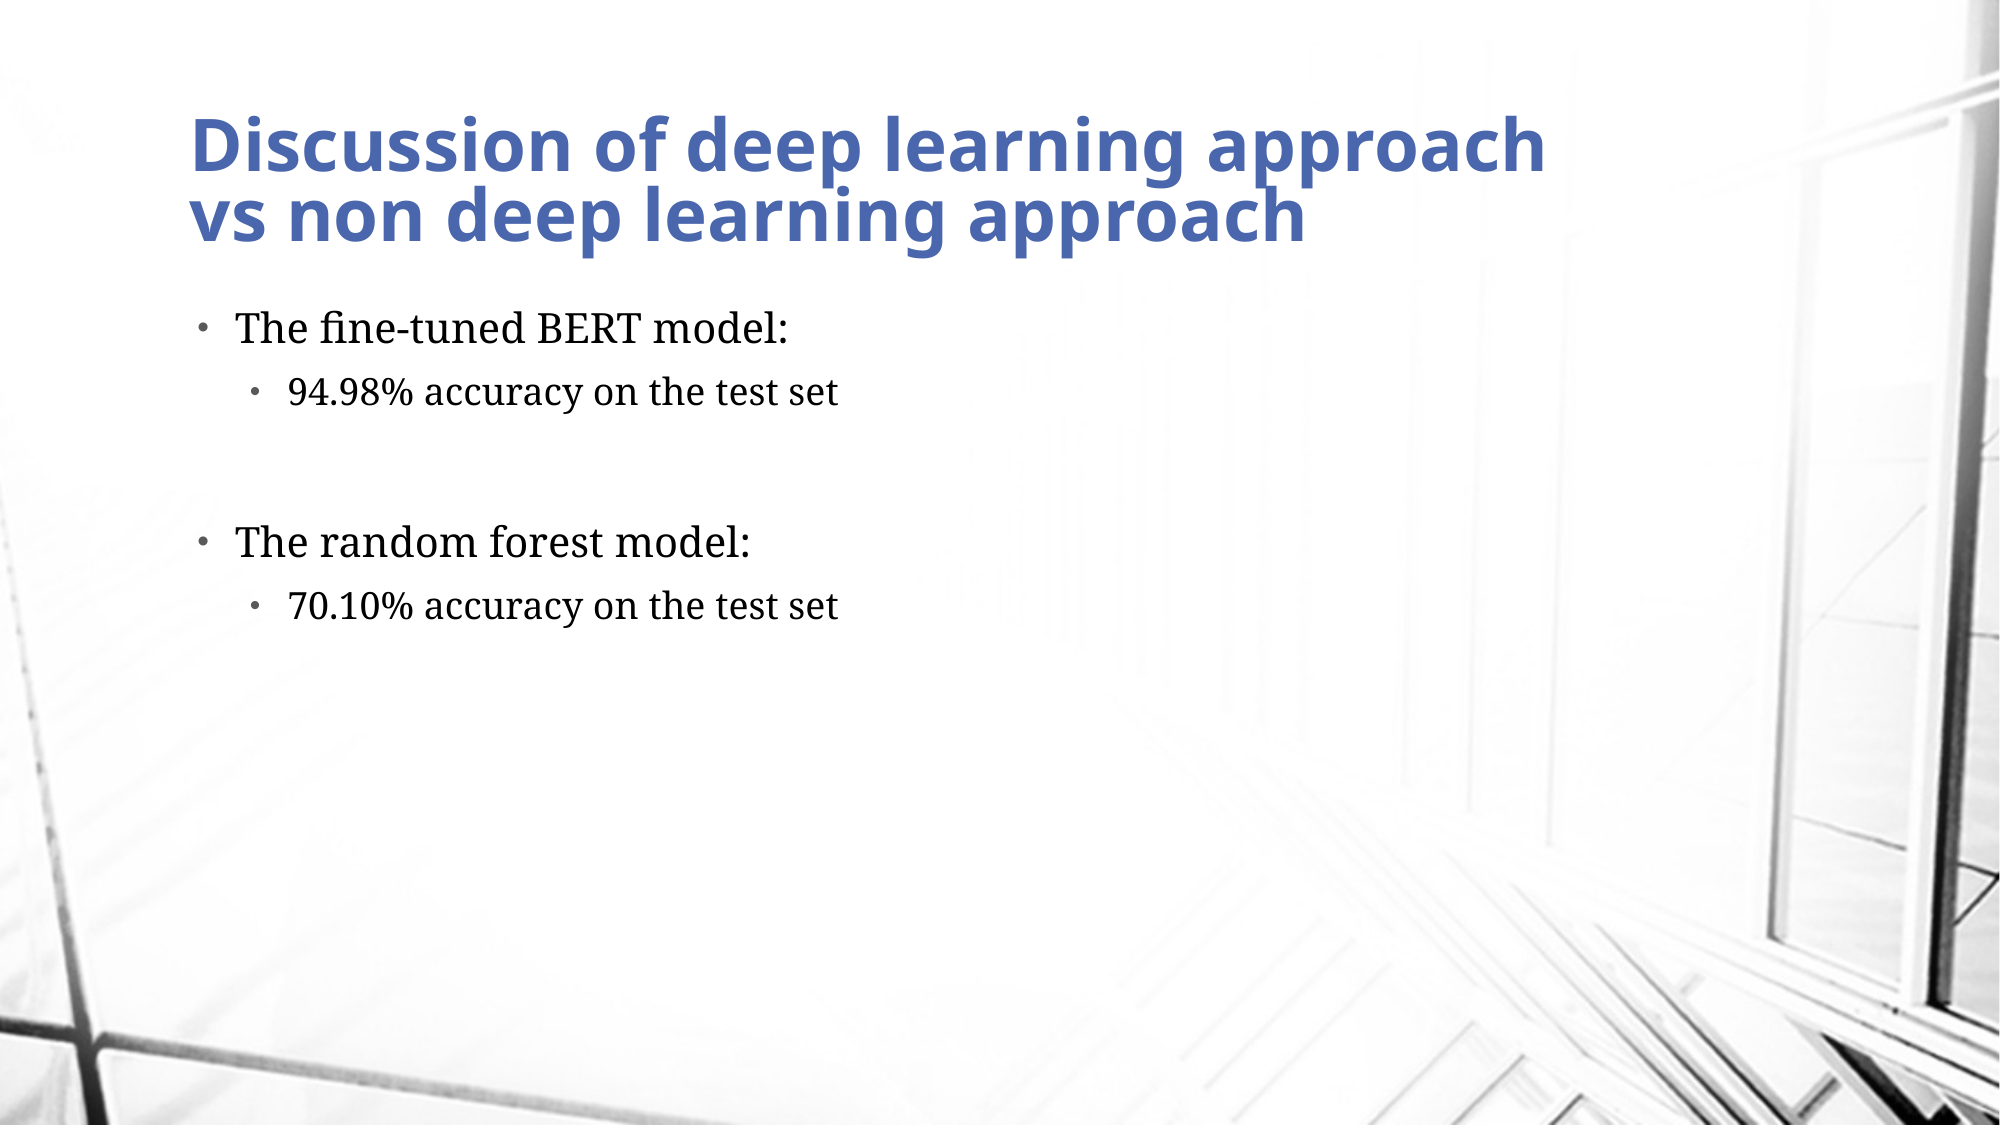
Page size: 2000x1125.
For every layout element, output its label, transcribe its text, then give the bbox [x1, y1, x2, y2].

list The fine-tuned BERT model: 94.98% accuracy on the test set The random forest model: 70.10% accuracy on the test set [174, 299, 1600, 988]
title Discussion of deep learning approach vs non deep learning approach [174, 87, 1600, 263]
picture [0, 0, 2000, 1125]
